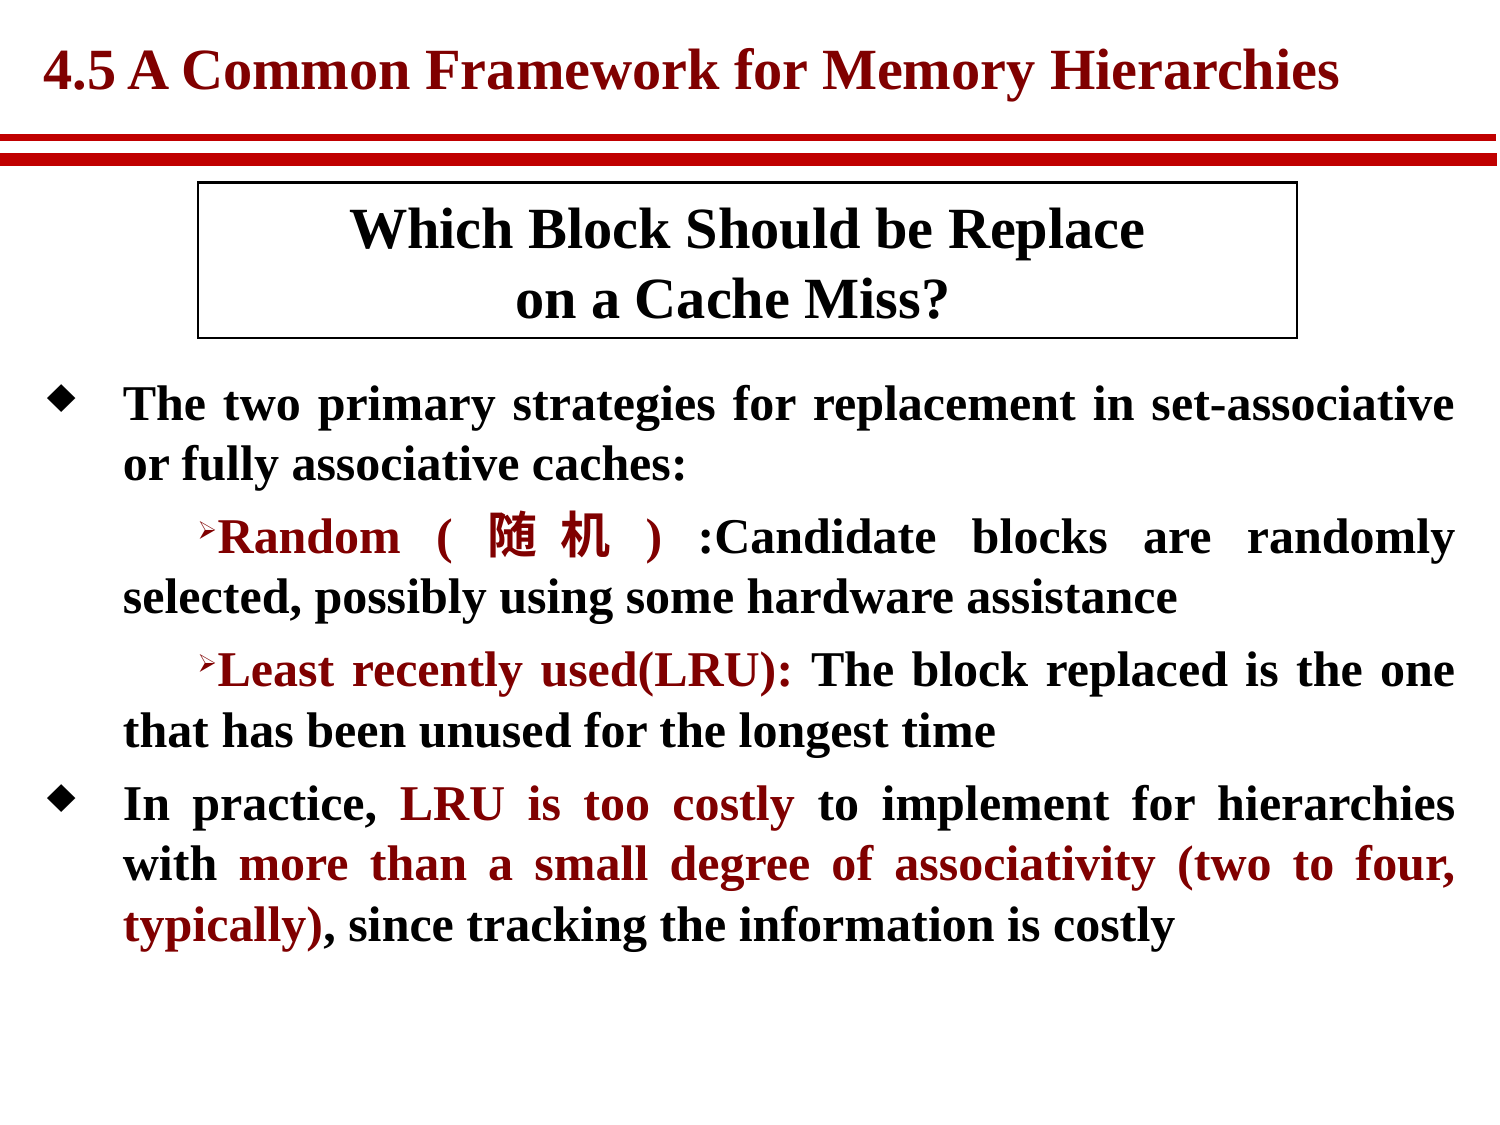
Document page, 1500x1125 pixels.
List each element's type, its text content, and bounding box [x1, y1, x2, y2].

title 4.5 A Common Framework for Memory Hierarchies [33, 36, 1389, 107]
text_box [0, 137, 1498, 160]
text_box The two primary strategies for replacement in set-associative or fully associative caches: Random (随机) :Candidate blocks are randomly selected, possibly using some hardware assistance Least recently used(LRU): The block replaced is the one that has been unused for the longest time In practice, LRU is too costly to implement for hierarchies with more than a small degree of associativity (two to four, typically), since tracking the information is costly [33, 362, 1471, 959]
text_box Which Block Should be Replace on a Cache Miss? [198, 182, 1297, 338]
